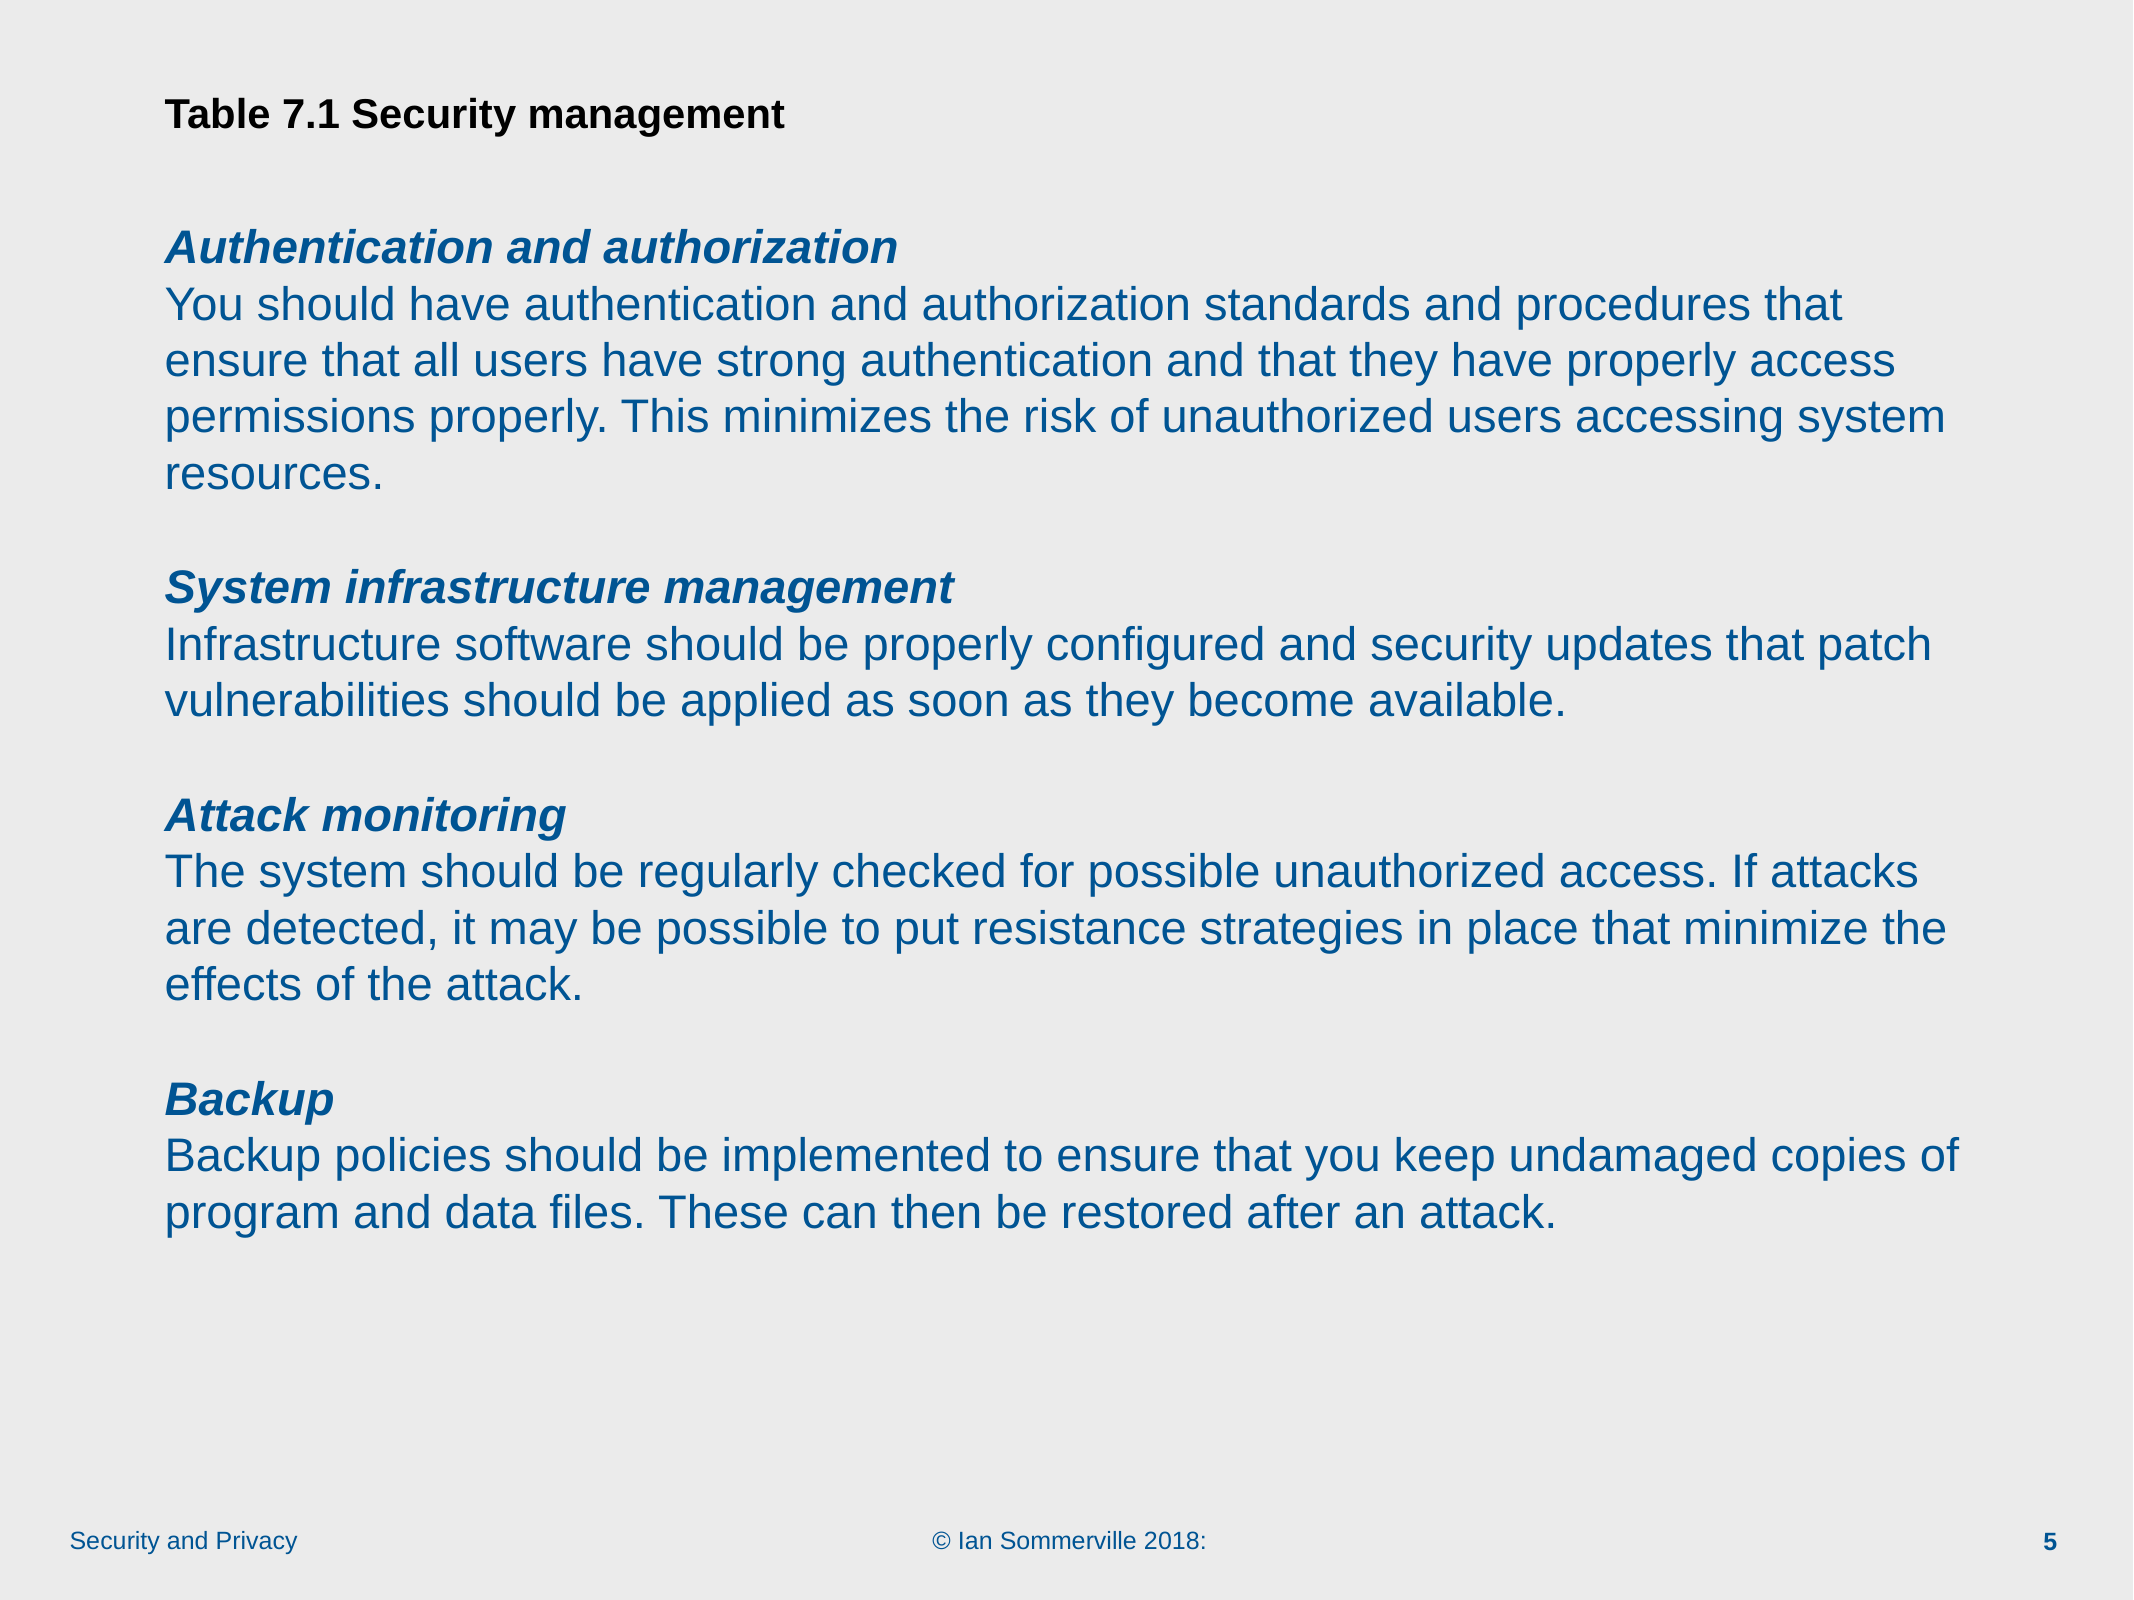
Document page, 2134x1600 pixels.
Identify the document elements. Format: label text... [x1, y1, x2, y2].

title Table 7.1 Security management [155, 55, 1978, 169]
slide_number 5 [2032, 1516, 2067, 1563]
list Authentication and authorization You should have authentication and authorization standards and procedures that ensure that all users have strong authentication and that they have properly access permissions properly. This minimizes the risk of unauthorized users accessing system resources. System infrastructure management Infrastructure software should be properly configured and security updates that patch vulnerabilities should be applied as soon as they become available. Attack monitoring The system should be regularly checked for possible unauthorized access. If attacks are detected, it may be possible to put resistance strategies in place that minimize the effects of the attack. Backup Backup policies should be implemented to ensure that you keep undamaged copies of program and data files. These can then be restored after an attack. [155, 207, 1978, 1393]
